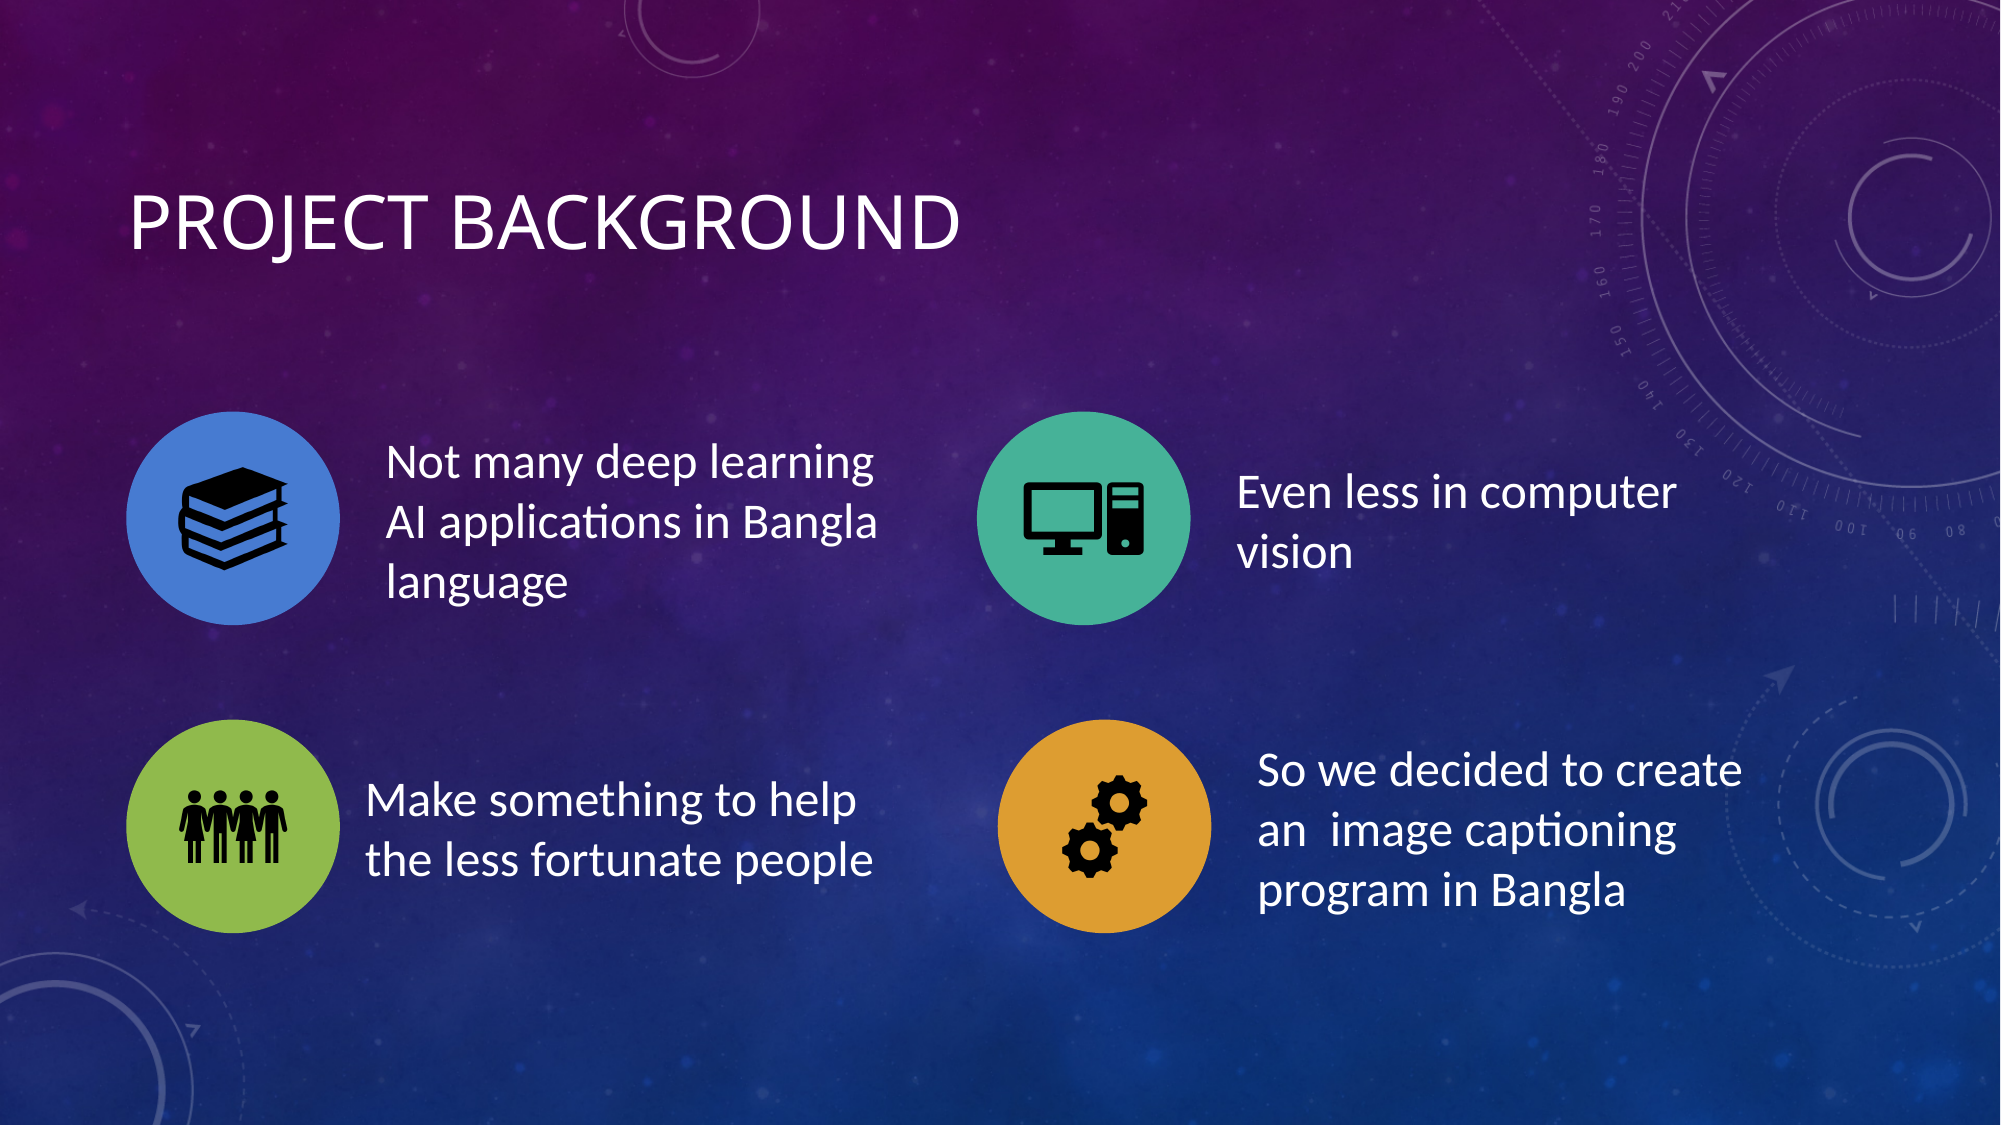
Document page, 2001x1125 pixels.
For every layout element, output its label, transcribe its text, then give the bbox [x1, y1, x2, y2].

title Project background [112, 99, 1775, 339]
picture [0, 0, 2001, 1125]
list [112, 394, 1775, 951]
